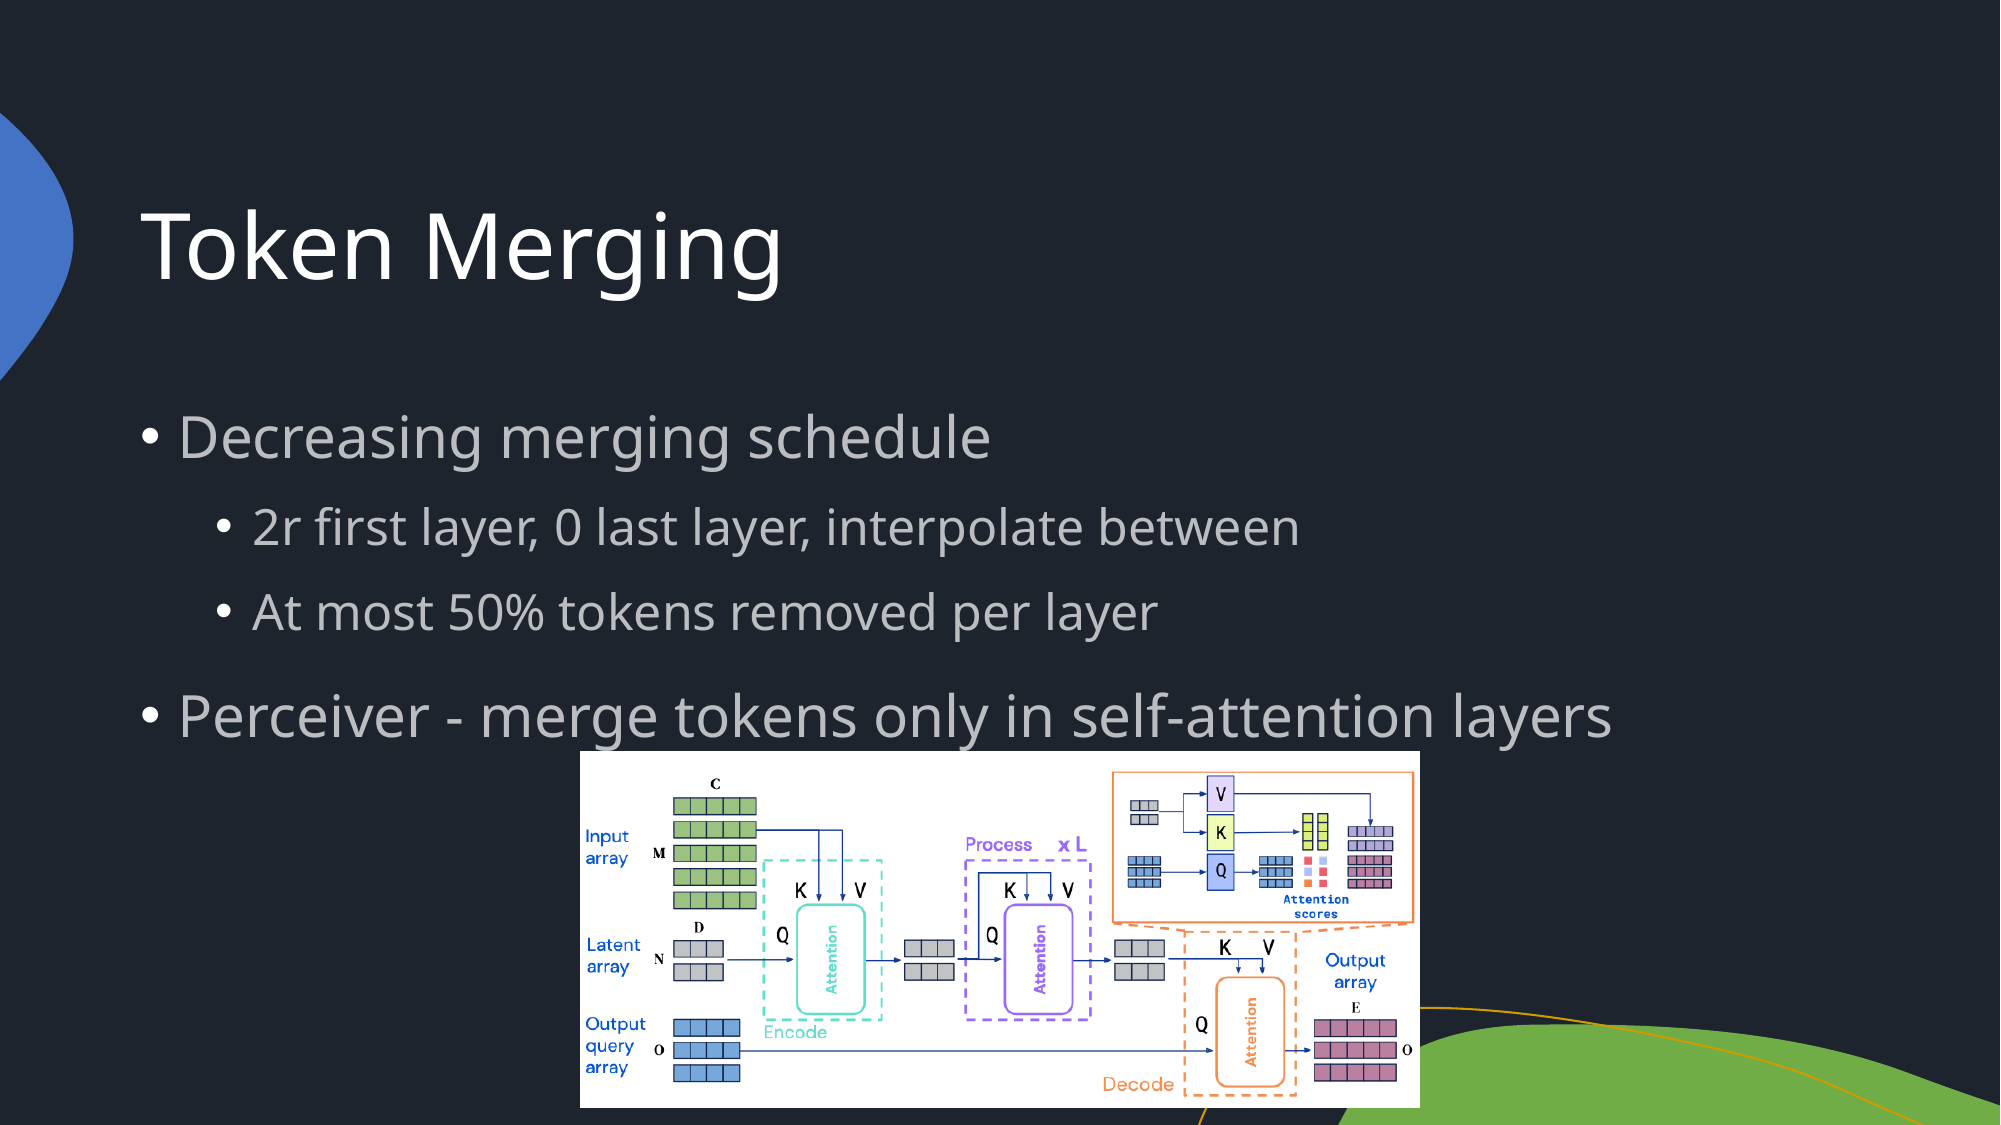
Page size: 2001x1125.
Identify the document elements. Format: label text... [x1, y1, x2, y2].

list Decreasing merging schedule 2r first layer, 0 last layer, interpolate between At most 50% tokens removed per layer Perceiver - merge tokens only in self-attention layers [125, 375, 1875, 1002]
title Token Merging [125, 125, 1875, 375]
picture [580, 751, 1420, 1108]
